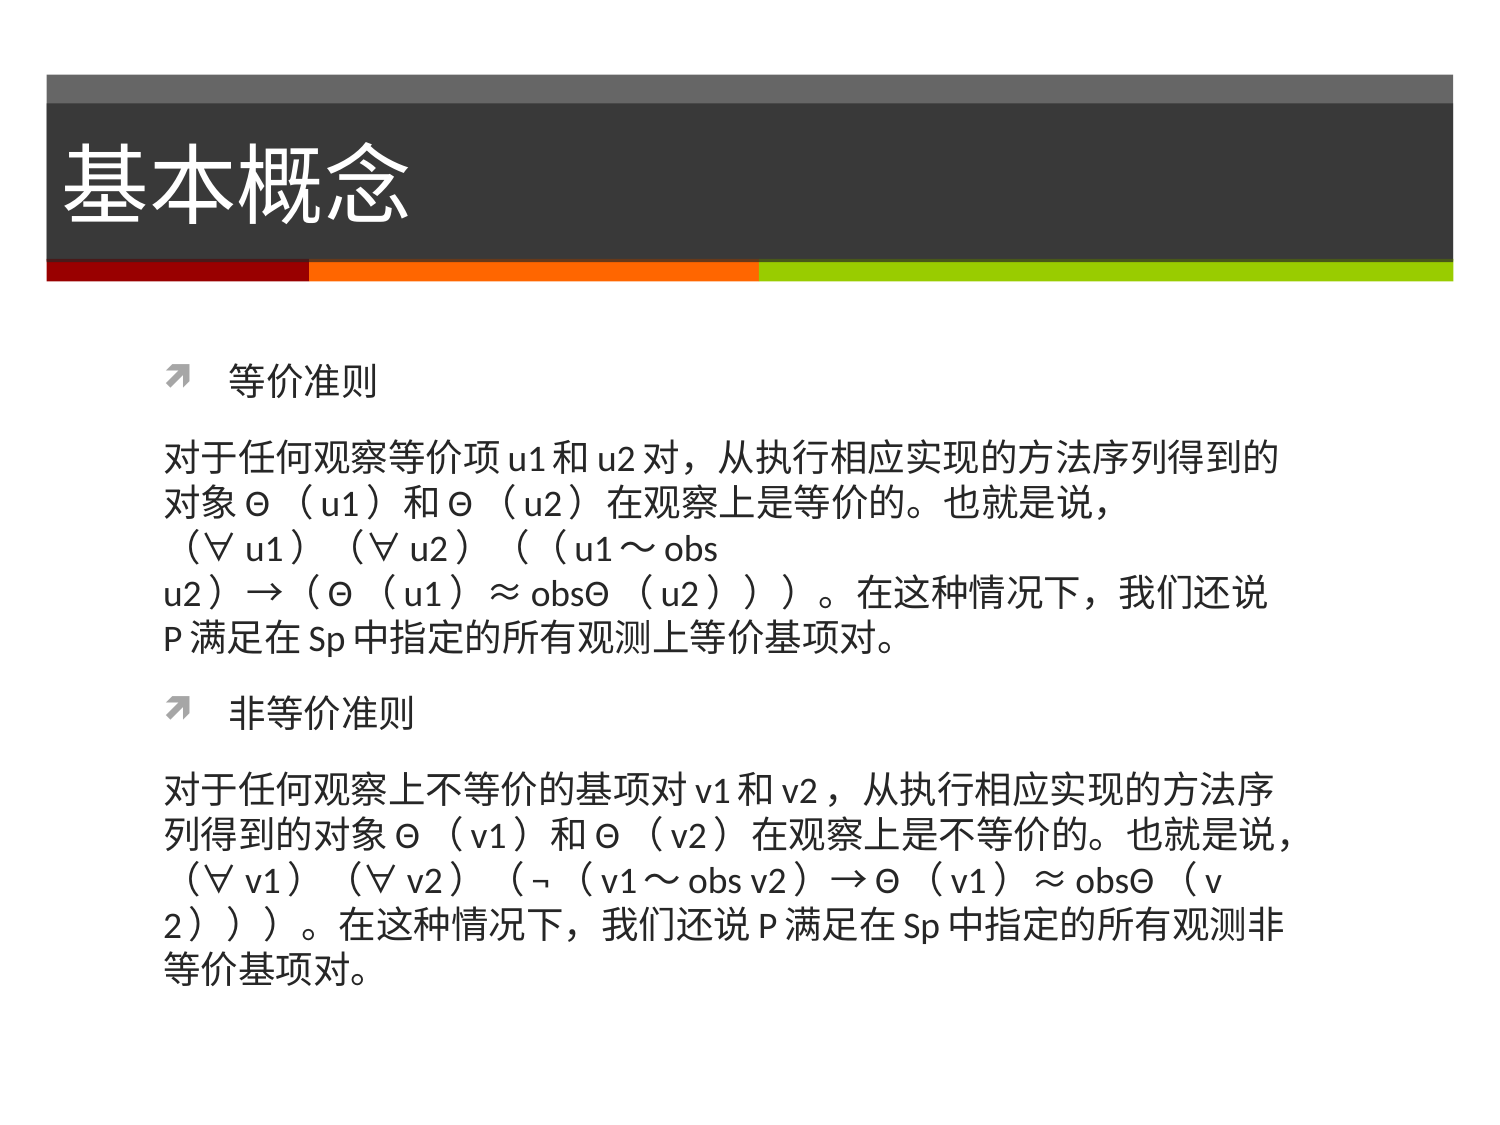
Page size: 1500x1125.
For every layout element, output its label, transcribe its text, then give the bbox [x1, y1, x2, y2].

list 等价准则 对于任何观察等价项u1和u2对，从执行相应实现的方法序列得到的对象Θ（u1）和Θ（u2）在观察上是等价的。也就是说，（∀u1）（∀u2）（（u1〜obs u2）→（Θ（u1）≈obsΘ（u2）））。在这种情况下，我们还说P满足在Sp中指定的所有观测上等价基项对。 非等价准则 对于任何观察上不等价的基项对v1和v2，从执行相应实现的方法序列得到的对象Θ（v1）和Θ（v2）在观察上是不等价的。也就是说，（∀v1）（∀v2）（¬（v1〜obs v2）→Θ（v1）≈obsΘ（v2）））。在这种情况下，我们还说P满足在Sp中指定的所有观测非等价基项对。 [148, 350, 1310, 1006]
title 基本概念 [46, 103, 1454, 263]
